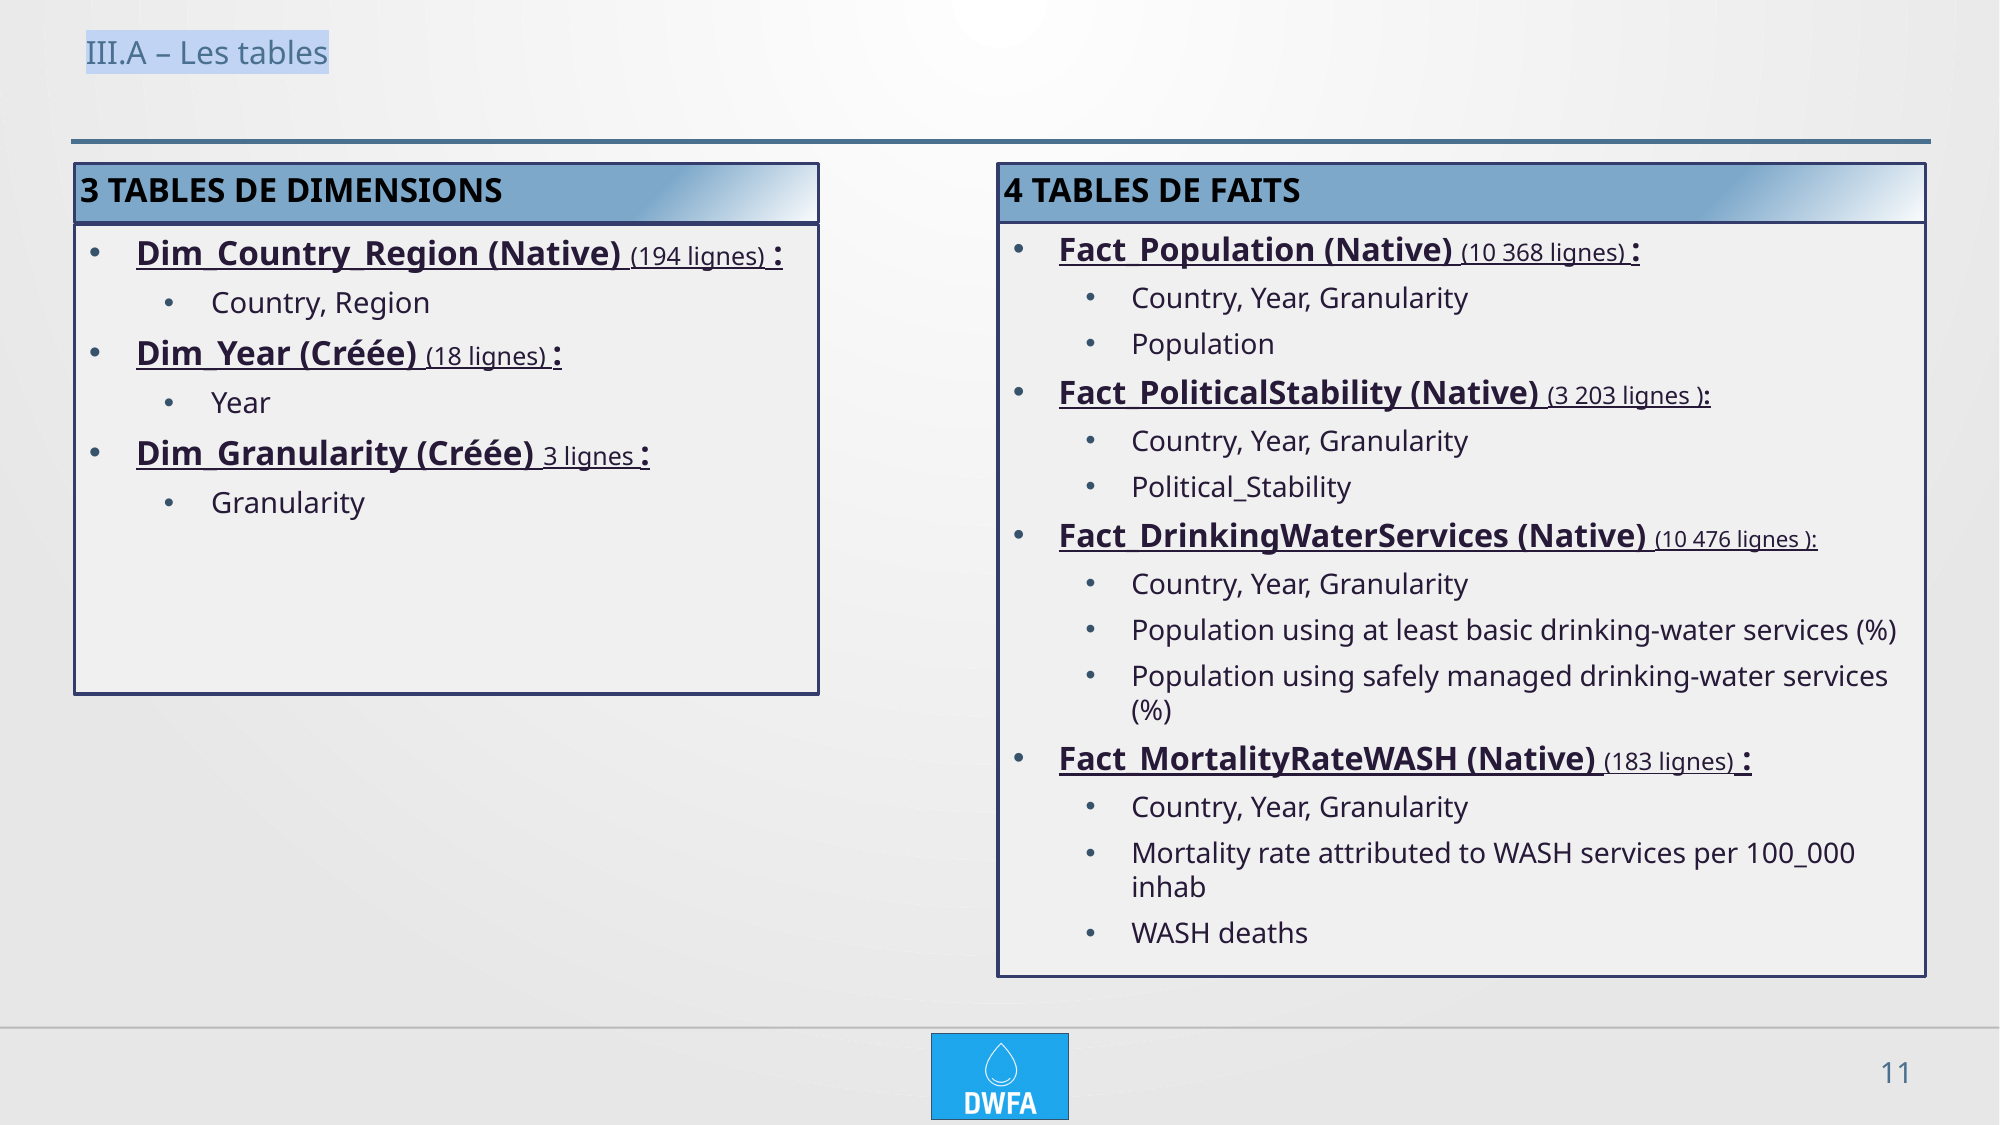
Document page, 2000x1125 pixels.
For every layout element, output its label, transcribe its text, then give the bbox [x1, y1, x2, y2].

text_box Fact_Population (Native) (10 368 lignes) : Country, Year, Granularity Population Fact_PoliticalStability (Native) (3 203 lignes ): Country, Year, Granularity Political_Stability Fact_DrinkingWaterServices (Native) (10 476 lignes ): Country, Year, Granularity Population using at least basic drinking-water services (%) Population using safely managed drinking-water services (%) Fact_MortalityRateWASH (Native) (183 lignes) : Country, Year, Granularity Mortality rate attributed to WASH services per 100_000 inhab WASH deaths [998, 223, 1926, 977]
title III.A – Les tables [70, 29, 1932, 119]
picture [932, 1034, 1068, 1119]
picture [1079, 93, 2000, 1032]
text_box 3 TABLES DE DIMENSIONS [74, 163, 819, 223]
slide_number 11 [1795, 1046, 1929, 1114]
text_box 4 TABLES DE FAITS [998, 163, 1926, 223]
text_box Dim_Country_Region (Native) (194 lignes) : Country, Region Dim_Year (Créée) (18 lignes) : Year Dim_Granularity (Créée) 3 lignes : Granularity [74, 224, 819, 694]
